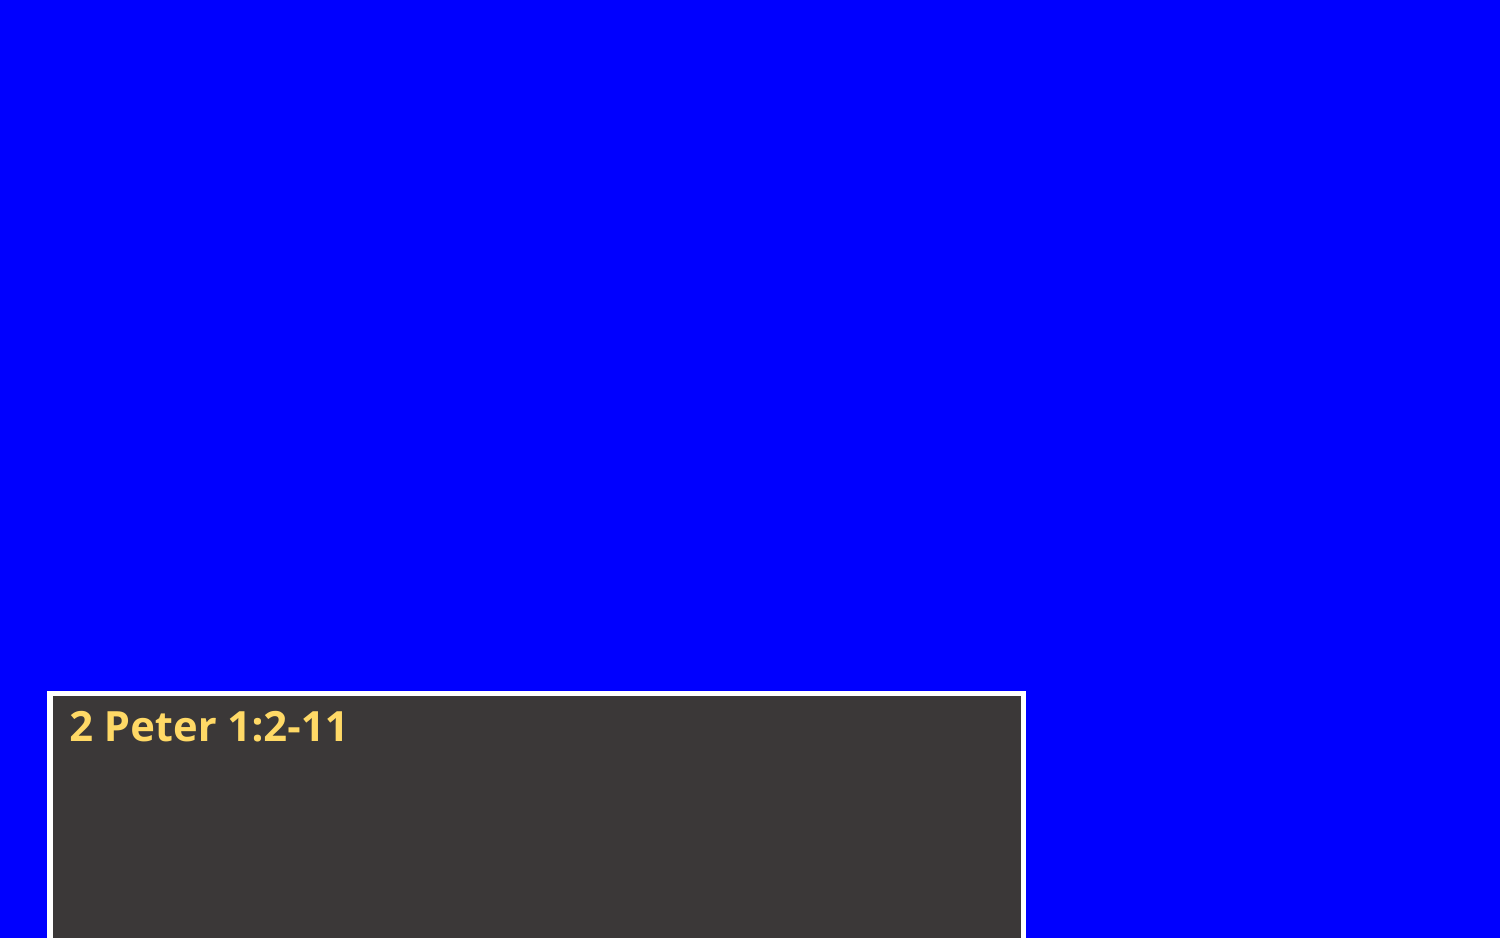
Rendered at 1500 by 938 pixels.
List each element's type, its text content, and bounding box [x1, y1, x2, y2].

text_box 2 Peter 1:2-11 5 And beside this, giving all diligence, add to your faith virtue; and to virtue knowledge; [50, 693, 1024, 938]
